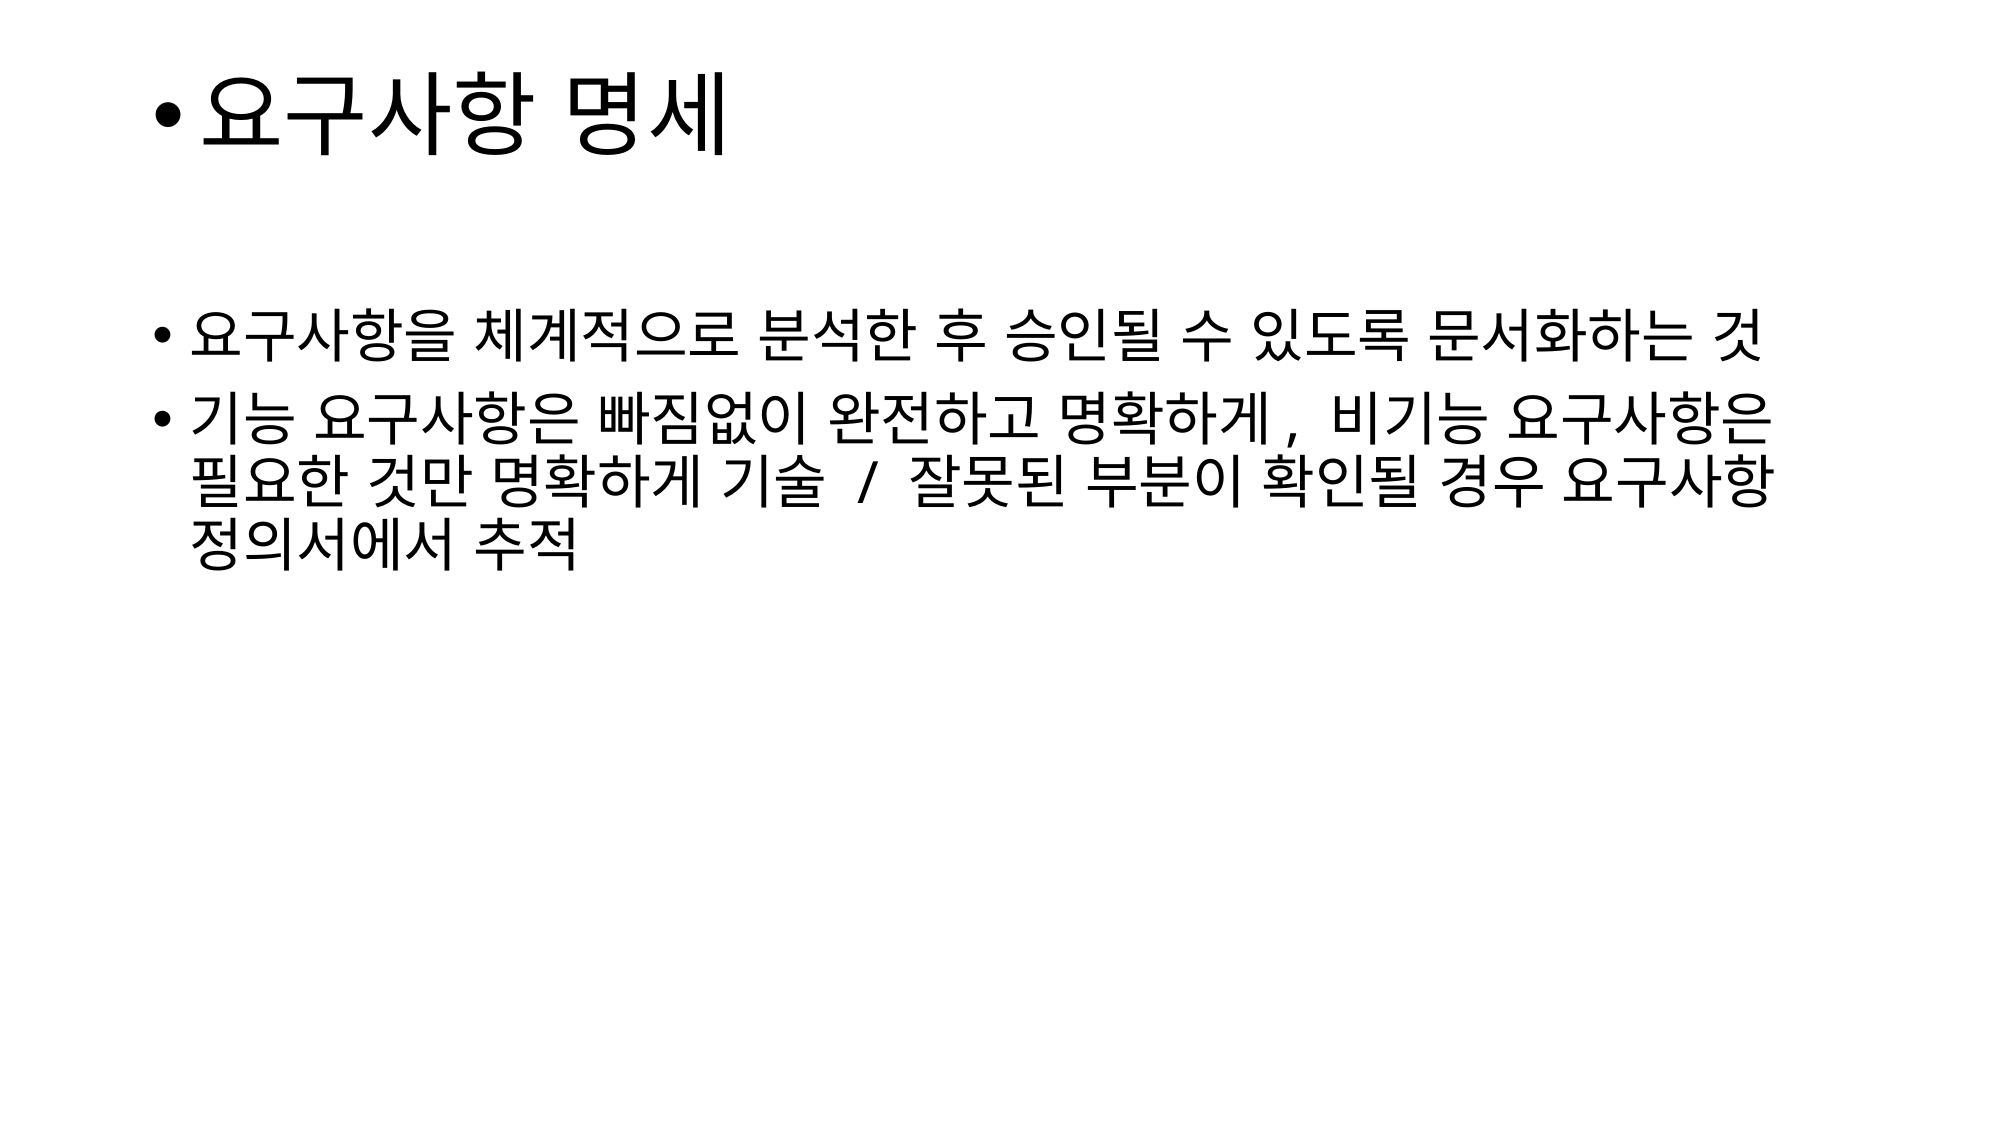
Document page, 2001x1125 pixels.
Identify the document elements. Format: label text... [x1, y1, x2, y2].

list 요구사항을 체계적으로 분석한 후 승인될 수 있도록 문서화하는 것 기능 요구사항은 빠짐없이 완전하고 명확하게, 비기능 요구사항은 필요한 것만 명확하게 기술 / 잘못된 부분이 확인될 경우 요구사항 정의서에서 추적 [137, 299, 1863, 1014]
title 요구사항 명세 [137, 59, 1863, 278]
